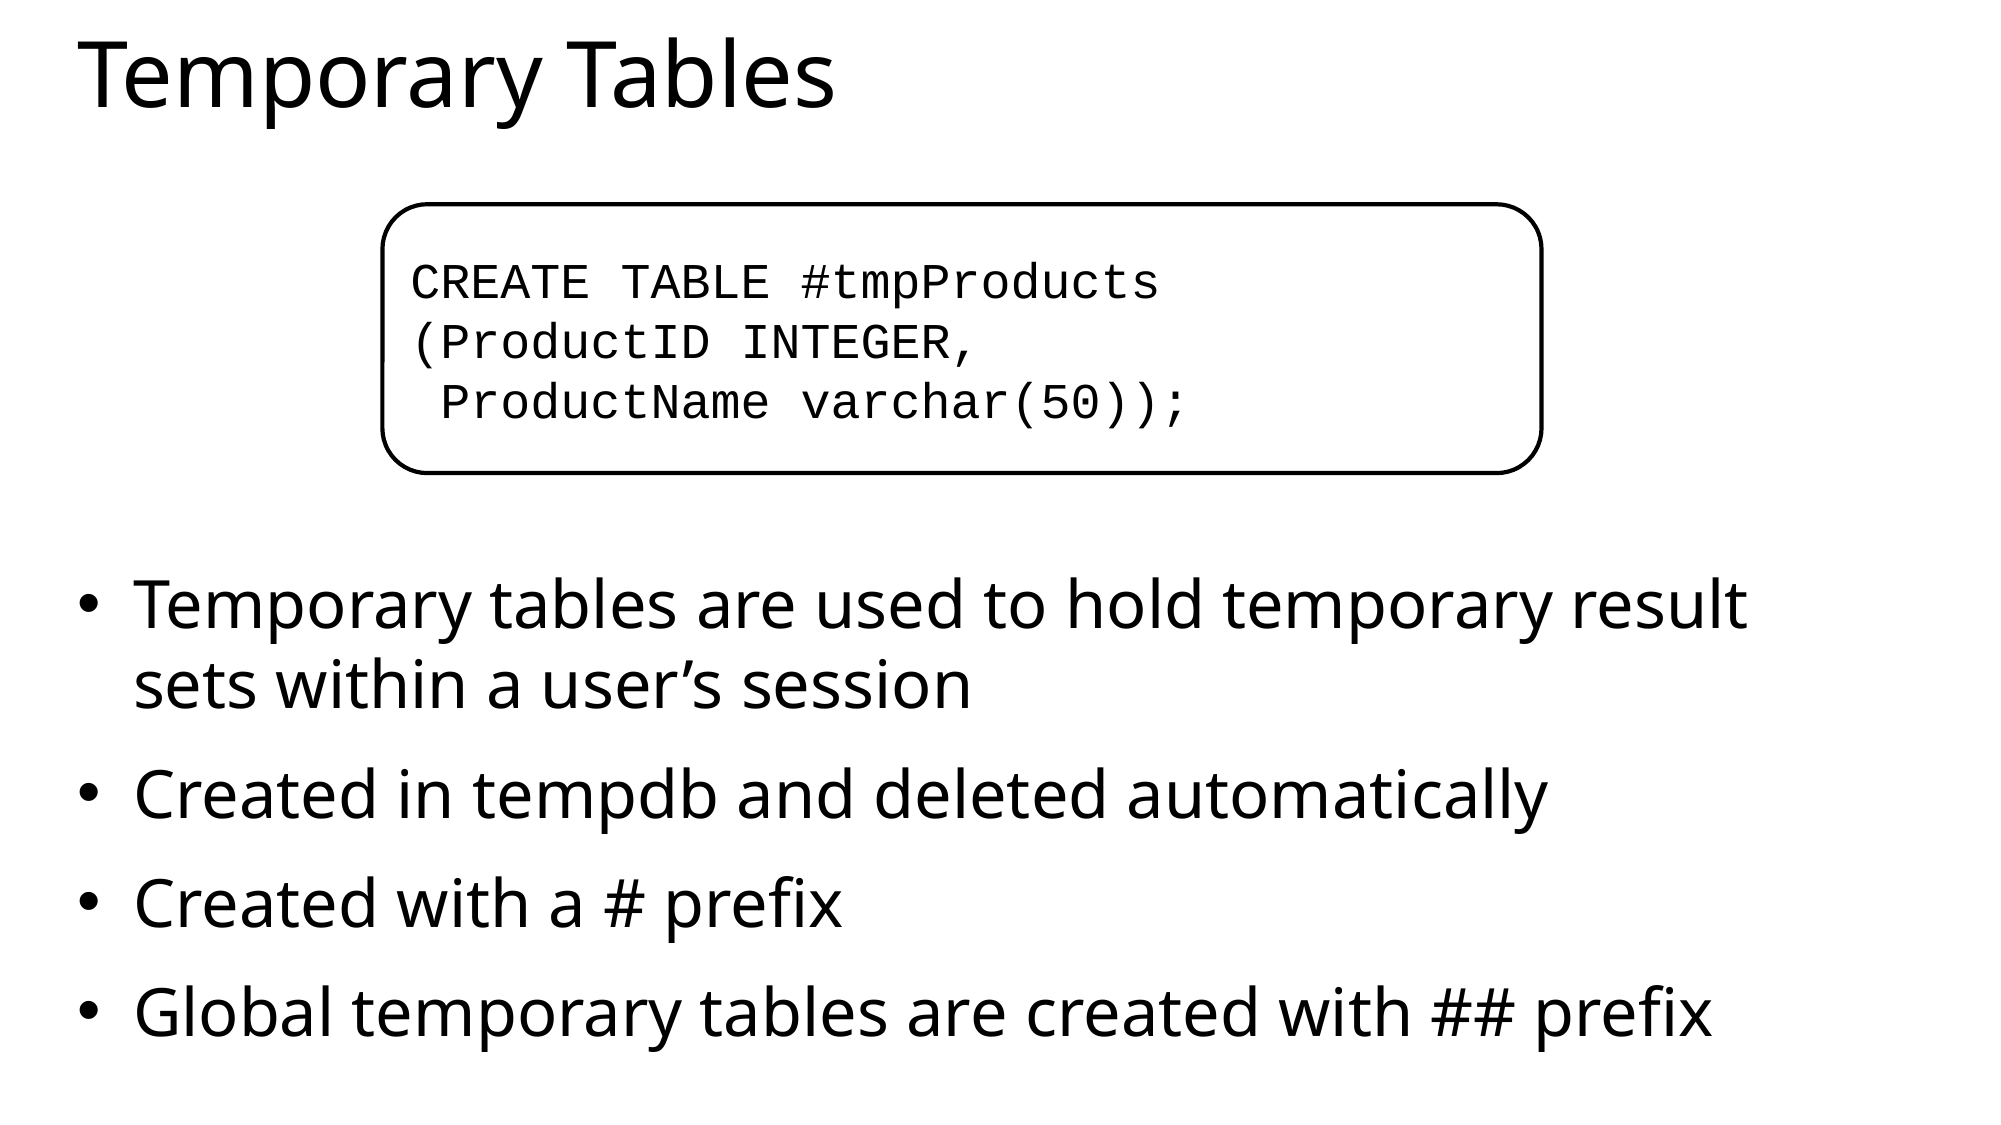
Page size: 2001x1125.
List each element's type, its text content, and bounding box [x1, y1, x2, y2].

text_box CREATE TABLE #tmpProducts (ProductID INTEGER, ProductName varchar(50)); [380, 202, 1544, 476]
list Temporary tables are used to hold temporary result sets within a user’s session Created in tempdb and deleted automatically Created with a # prefix Global temporary tables are created with ## prefix [62, 554, 1898, 1096]
title Temporary Tables [62, 29, 1953, 205]
